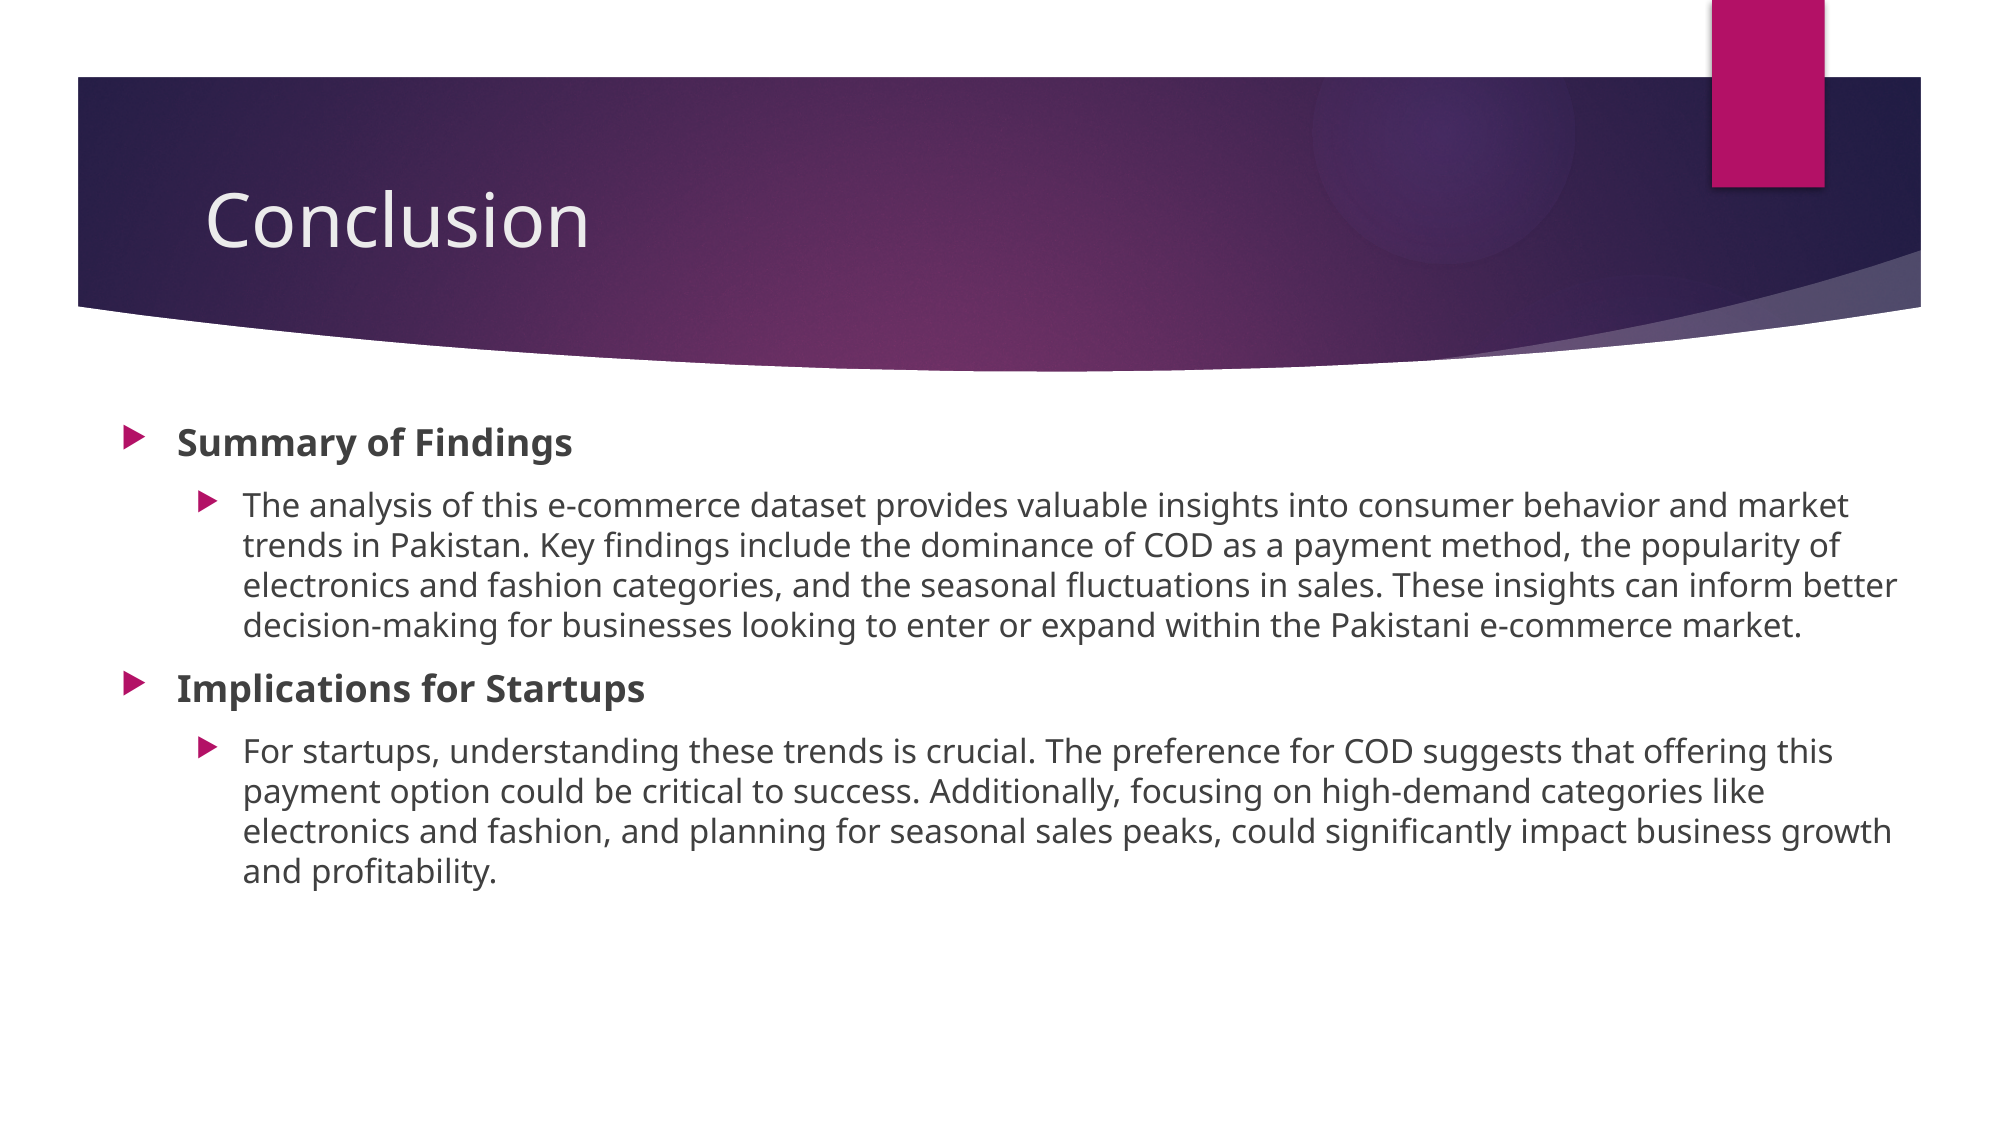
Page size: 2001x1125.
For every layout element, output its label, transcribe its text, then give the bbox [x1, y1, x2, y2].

title Conclusion [189, 159, 1627, 276]
list Summary of Findings The analysis of this e-commerce dataset provides valuable insights into consumer behavior and market trends in Pakistan. Key findings include the dominance of COD as a payment method, the popularity of electronics and fashion categories, and the seasonal fluctuations in sales. These insights can inform better decision-making for businesses looking to enter or expand within the Pakistani e-commerce market. Implications for Startups For startups, understanding these trends is crucial. The preference for COD suggests that offering this payment option could be critical to success. Additionally, focusing on high-demand categories like electronics and fashion, and planning for seasonal sales peaks, could significantly impact business growth and profitability. [105, 411, 1921, 1062]
